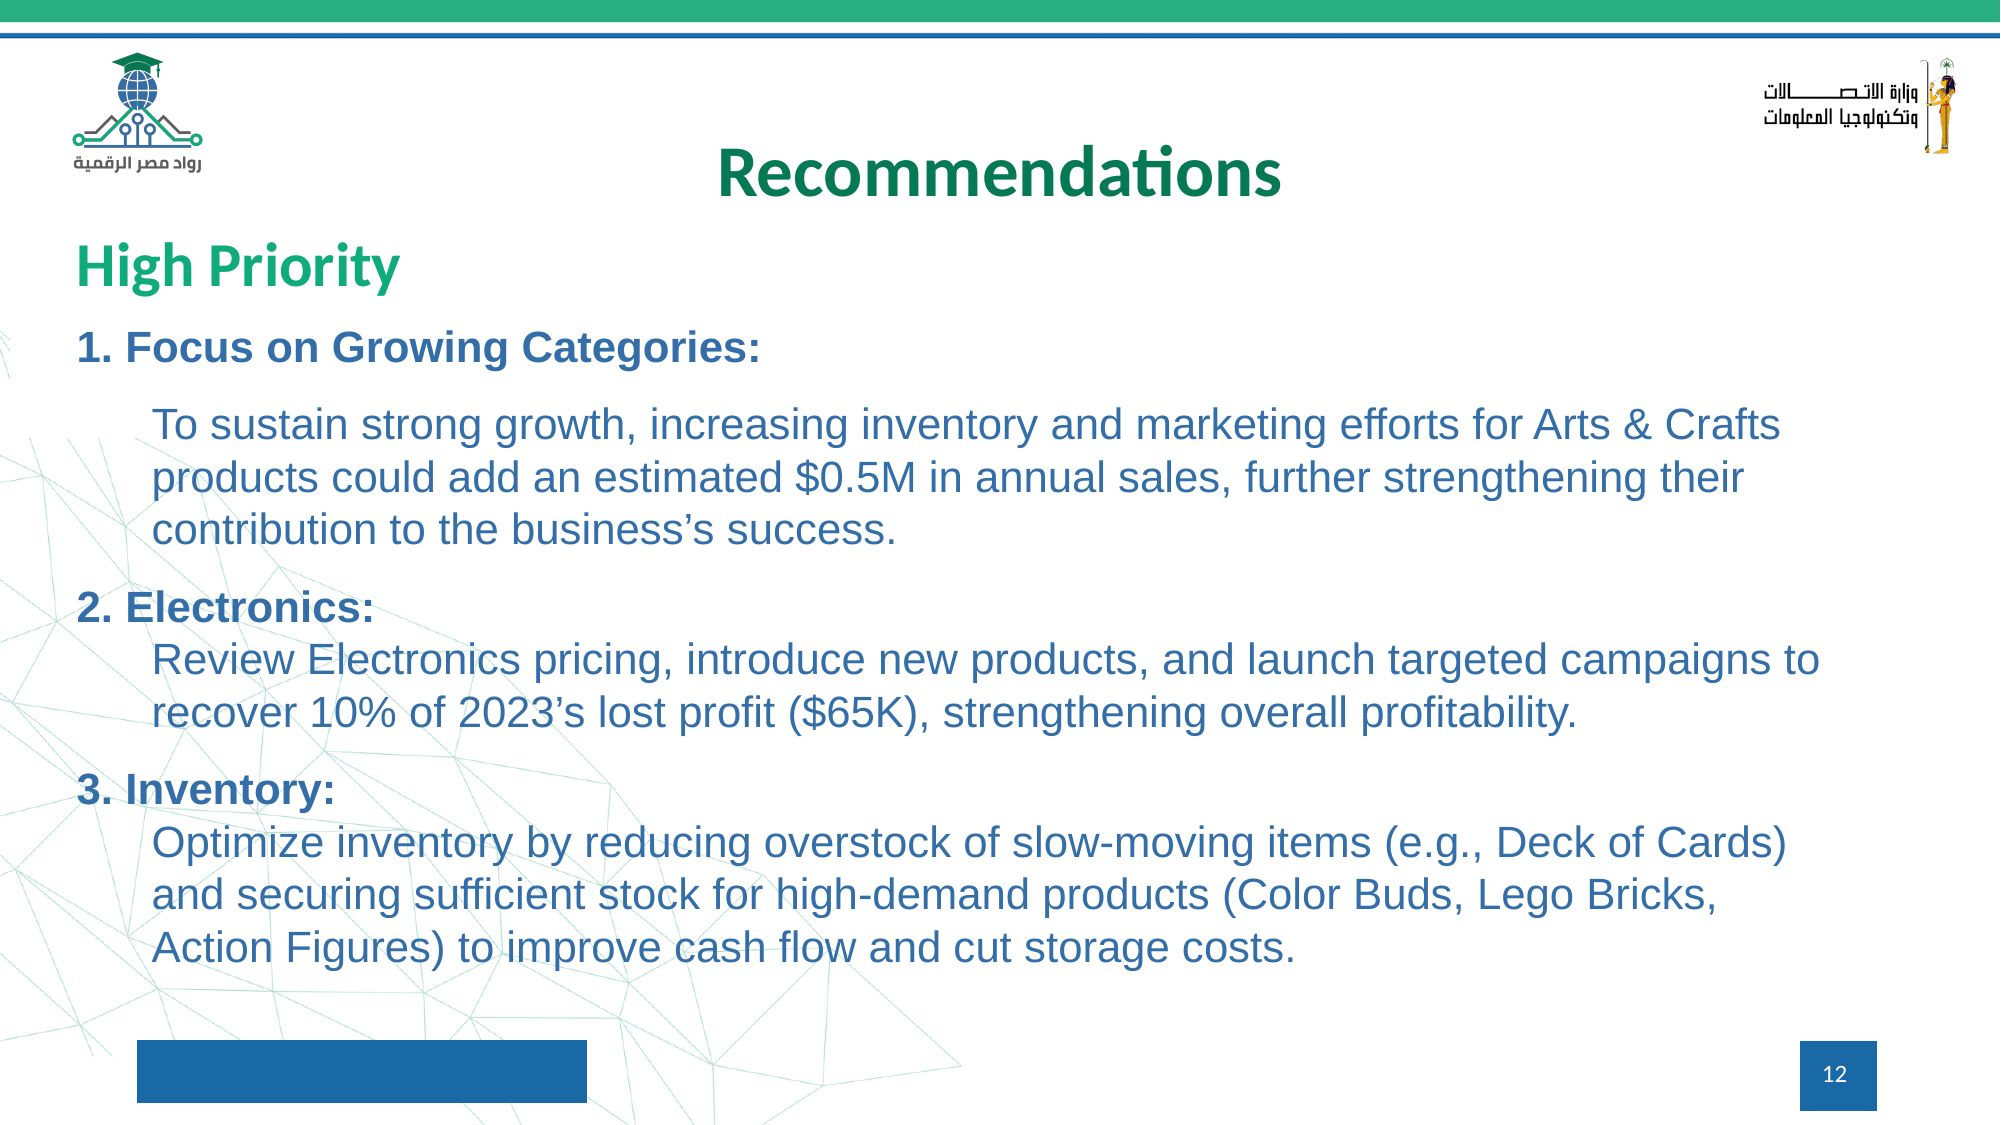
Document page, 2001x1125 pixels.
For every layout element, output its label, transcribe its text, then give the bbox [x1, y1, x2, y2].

picture [0, 0, 2000, 1125]
text_box Recommendations [374, 95, 1626, 219]
slide_number 12 [1412, 1042, 1863, 1103]
text_box High Priority [61, 197, 1000, 303]
text_box 1. Focus on Growing Categories: To sustain strong growth, increasing inventory and marketing efforts for Arts & Crafts products could add an estimated $0.5M in annual sales, further strengthening their contribution to the business’s success. 2. Electronics: Review Electronics pricing, introduce new products, and launch targeted campaigns to recover 10% of 2023’s lost profit ($65K), strengthening overall profitability. 3. Inventory: Optimize inventory by reducing overstock of slow-moving items (e.g., Deck of Cards) and securing sufficient stock for high-demand products (Color Buds, Lego Bricks, Action Figures) to improve cash flow and cut storage costs. [61, 303, 1926, 986]
